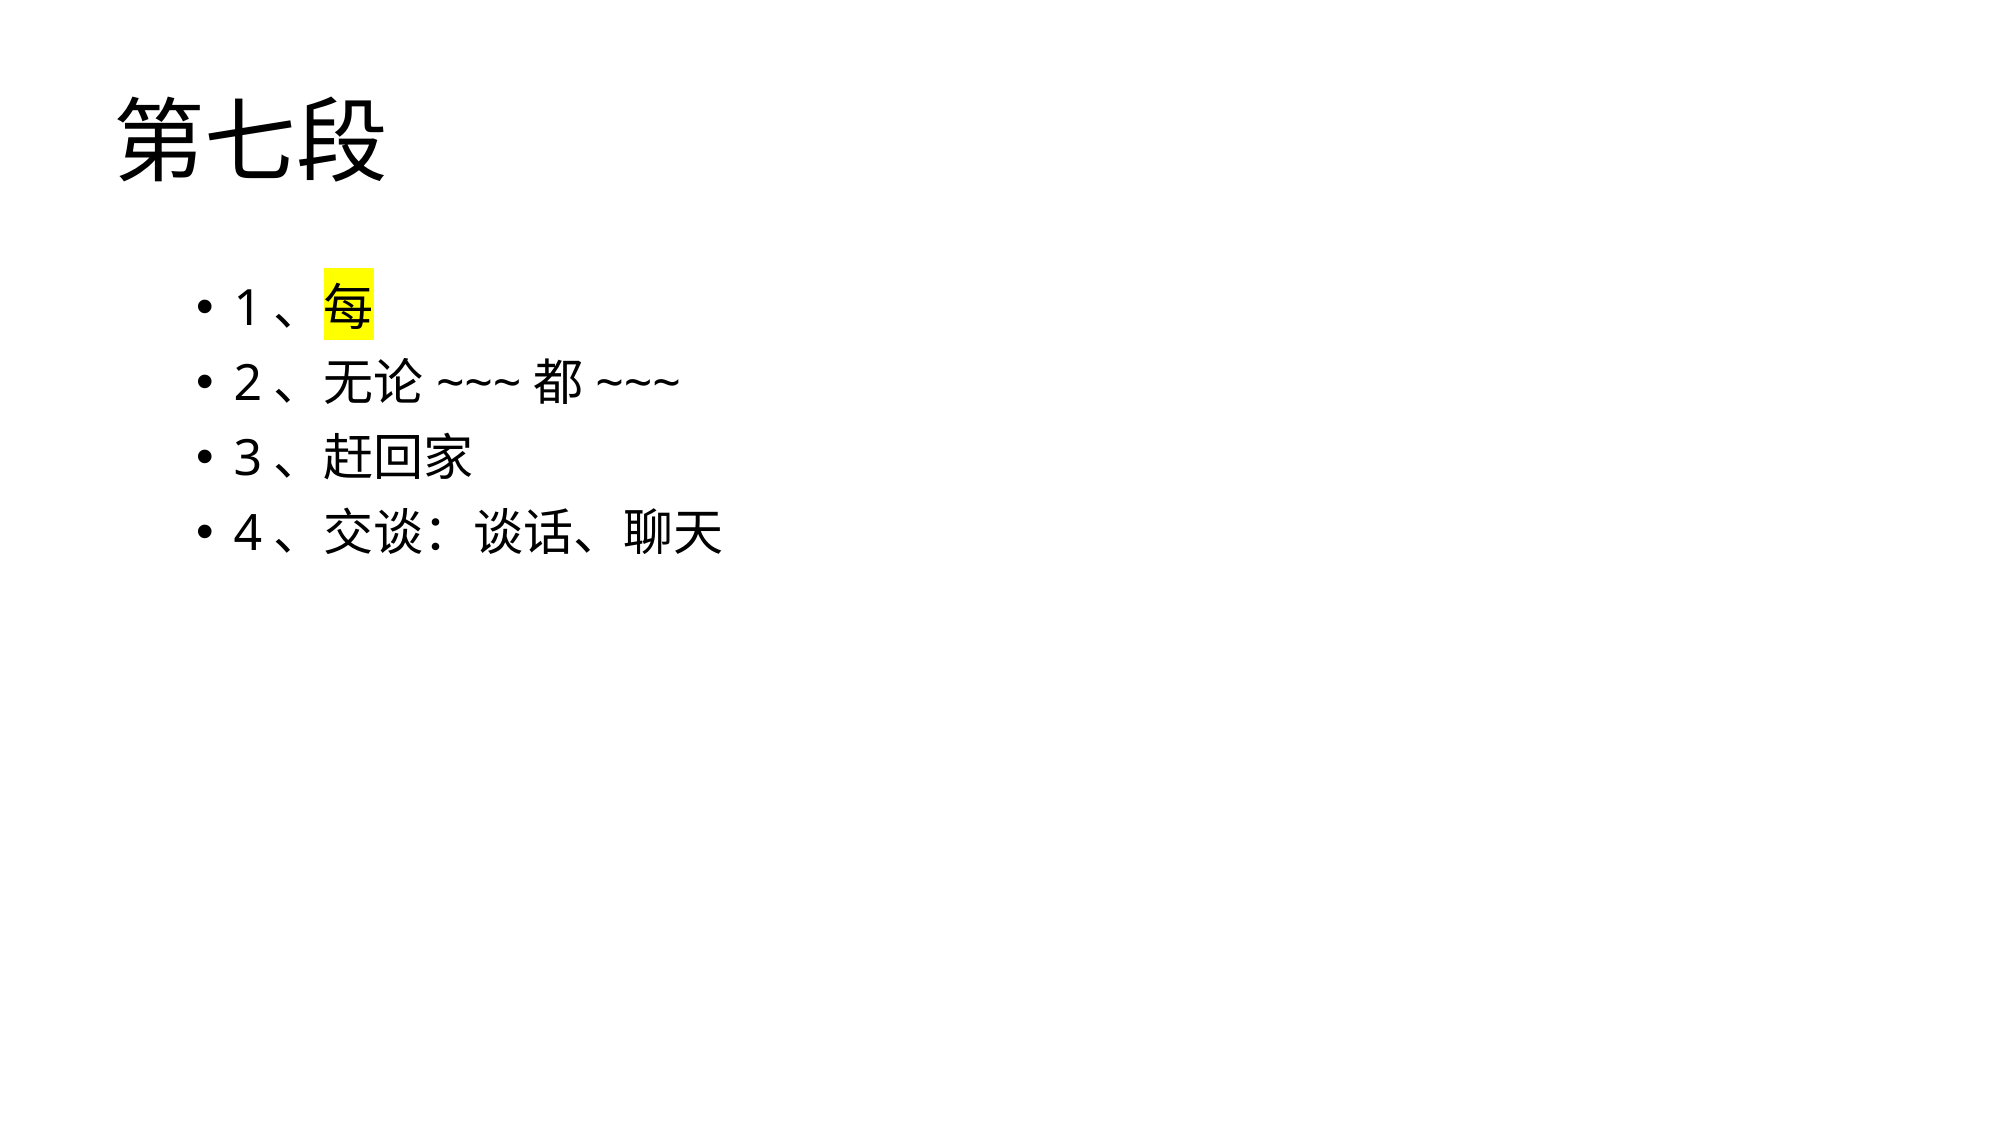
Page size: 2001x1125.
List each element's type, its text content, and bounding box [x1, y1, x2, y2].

list 1、每 2、无论~~~都~~~ 3、赶回家 4、交谈：谈话、聊天 [181, 275, 1724, 1078]
title 第七段 [98, 81, 1641, 209]
